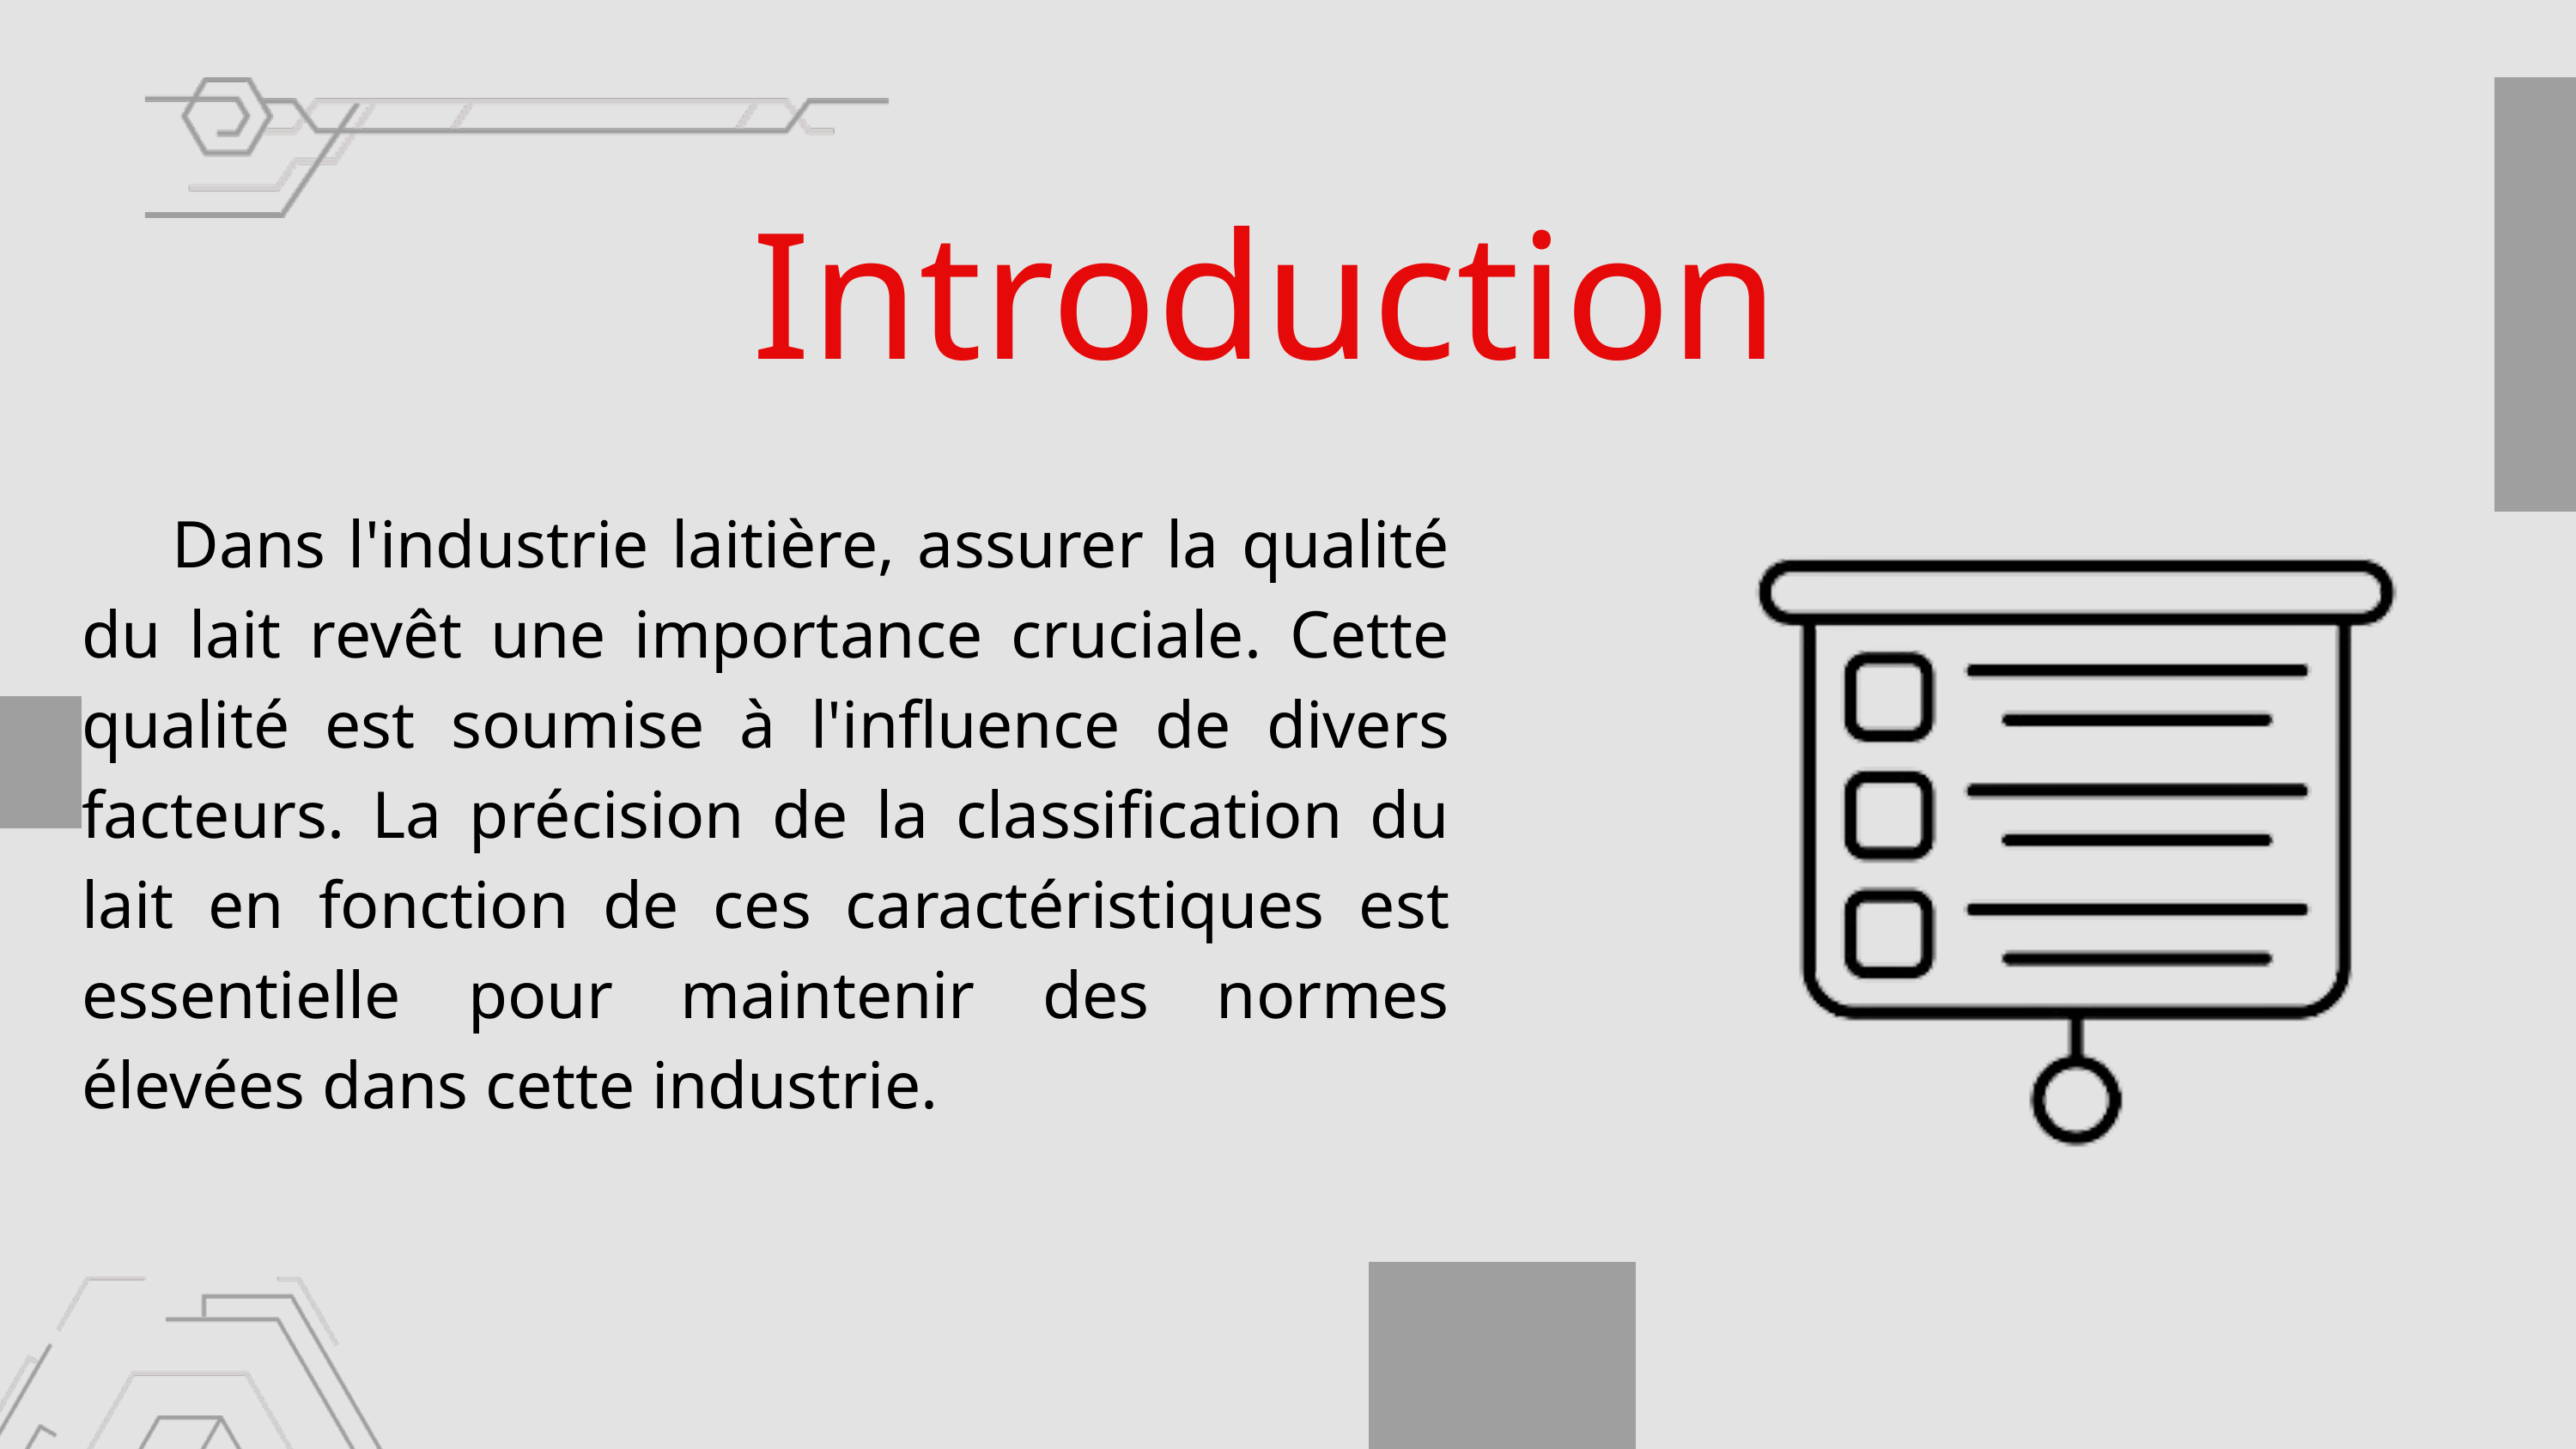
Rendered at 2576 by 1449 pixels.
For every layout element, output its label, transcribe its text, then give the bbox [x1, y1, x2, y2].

text_box [1722, 498, 2432, 1207]
text_box [144, 77, 890, 218]
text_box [0, 695, 82, 829]
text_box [1368, 1261, 1637, 1449]
text_box [0, 1276, 404, 1449]
text_box Introduction [181, 149, 2395, 395]
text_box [2494, 76, 2576, 512]
text_box Dans l'industrie laitière, assurer la qualité du lait revêt une importance cruciale. Cette qualité est soumise à l'influence de divers facteurs. La précision de la classification du lait en fonction de ces caractéristiques est essentielle pour maintenir des normes élevées dans cette industrie. [82, 490, 1450, 1122]
